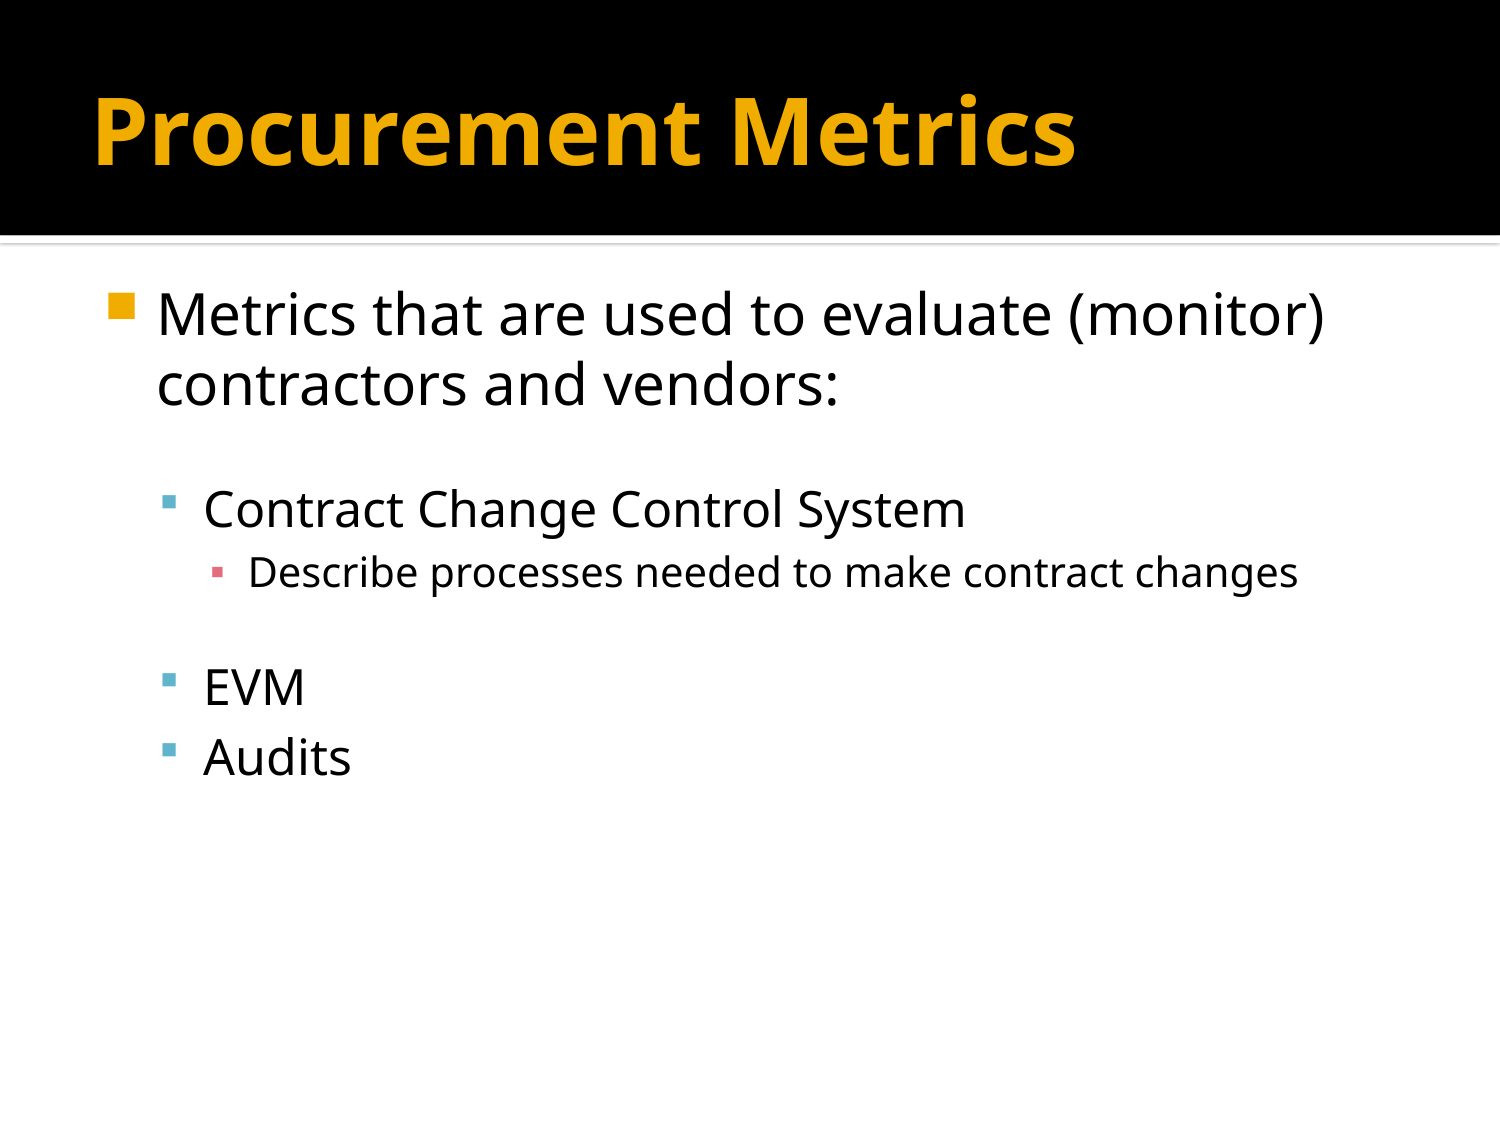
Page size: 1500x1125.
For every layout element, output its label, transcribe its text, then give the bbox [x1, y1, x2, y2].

title Procurement Metrics [75, 25, 1425, 231]
list Metrics that are used to evaluate (monitor) contractors and vendors: Contract Change Control System Describe processes needed to make contract changes EVM Audits [75, 262, 1400, 1005]
